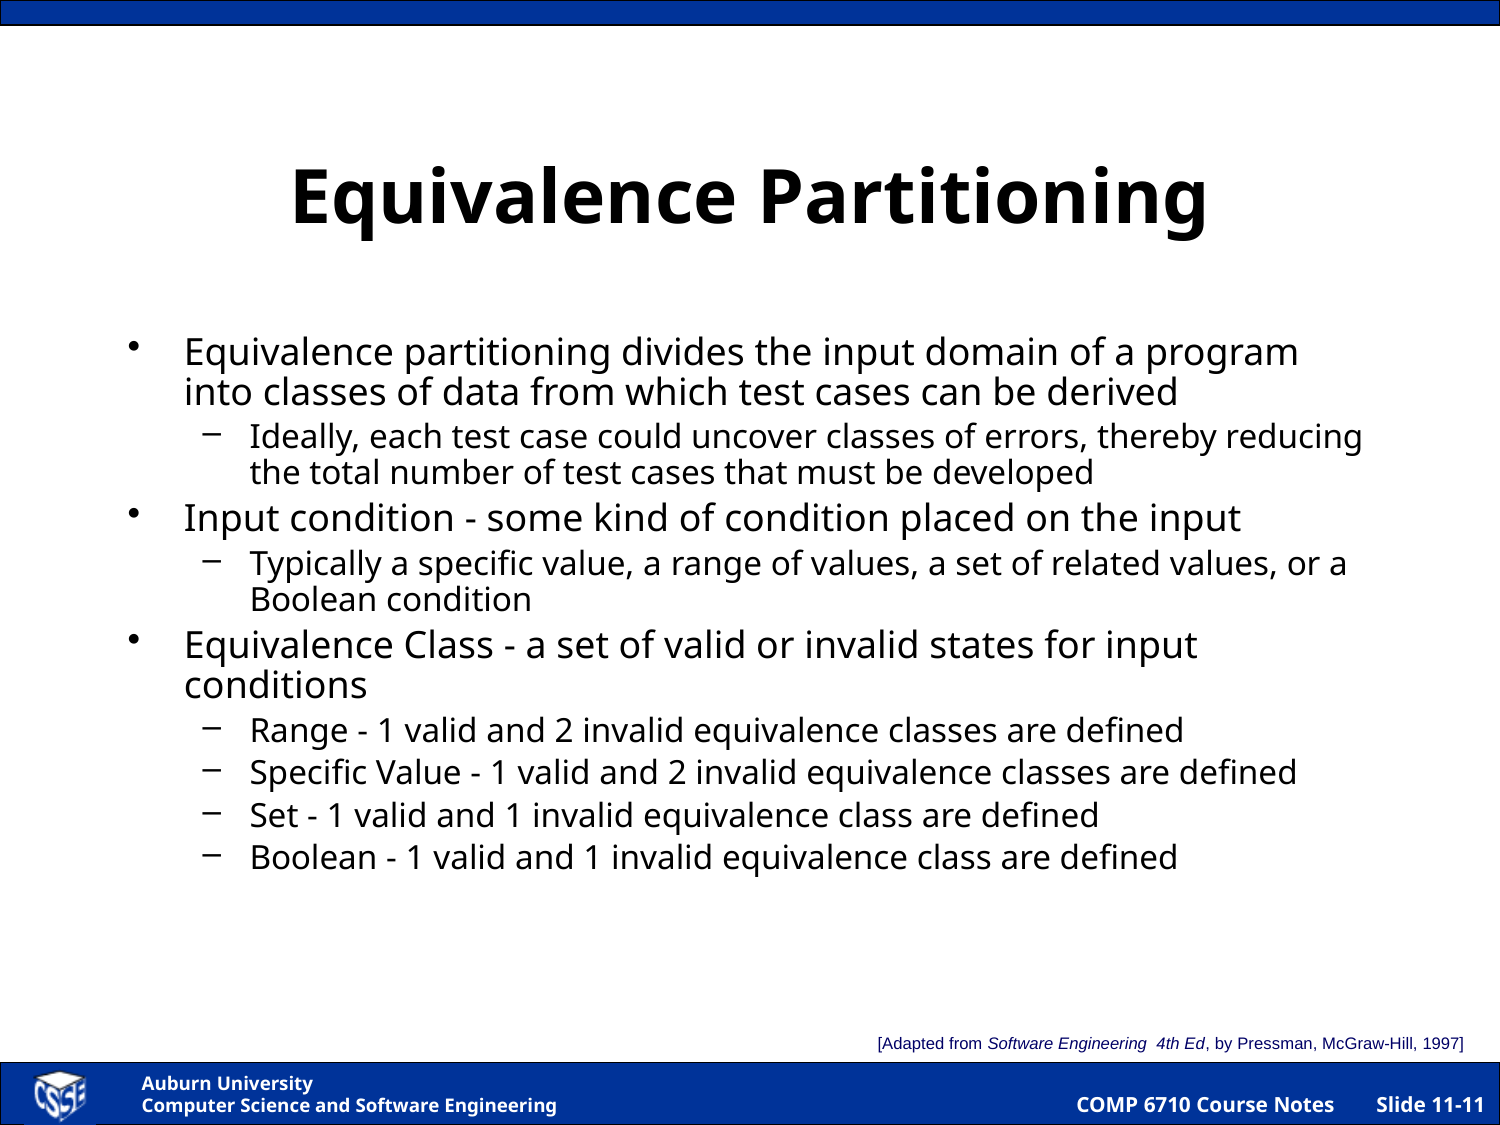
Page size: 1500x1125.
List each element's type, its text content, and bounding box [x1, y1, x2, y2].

title Equivalence Partitioning [112, 99, 1388, 288]
text_box [Adapted from Software Engineering 4th Ed, by Pressman, McGraw-Hill, 1997] [862, 1024, 1480, 1060]
list Equivalence partitioning divides the input domain of a program into classes of data from which test cases can be derived Ideally, each test case could uncover classes of errors, thereby reducing the total number of test cases that must be developed Input condition - some kind of condition placed on the input Typically a specific value, a range of values, a set of related values, or a Boolean condition Equivalence Class - a set of valid or invalid states for input conditions Range - 1 valid and 2 invalid equivalence classes are defined Specific Value - 1 valid and 2 invalid equivalence classes are defined Set - 1 valid and 1 invalid equivalence class are defined Boolean - 1 valid and 1 invalid equivalence class are defined [112, 324, 1388, 1001]
picture [24, 1066, 96, 1125]
